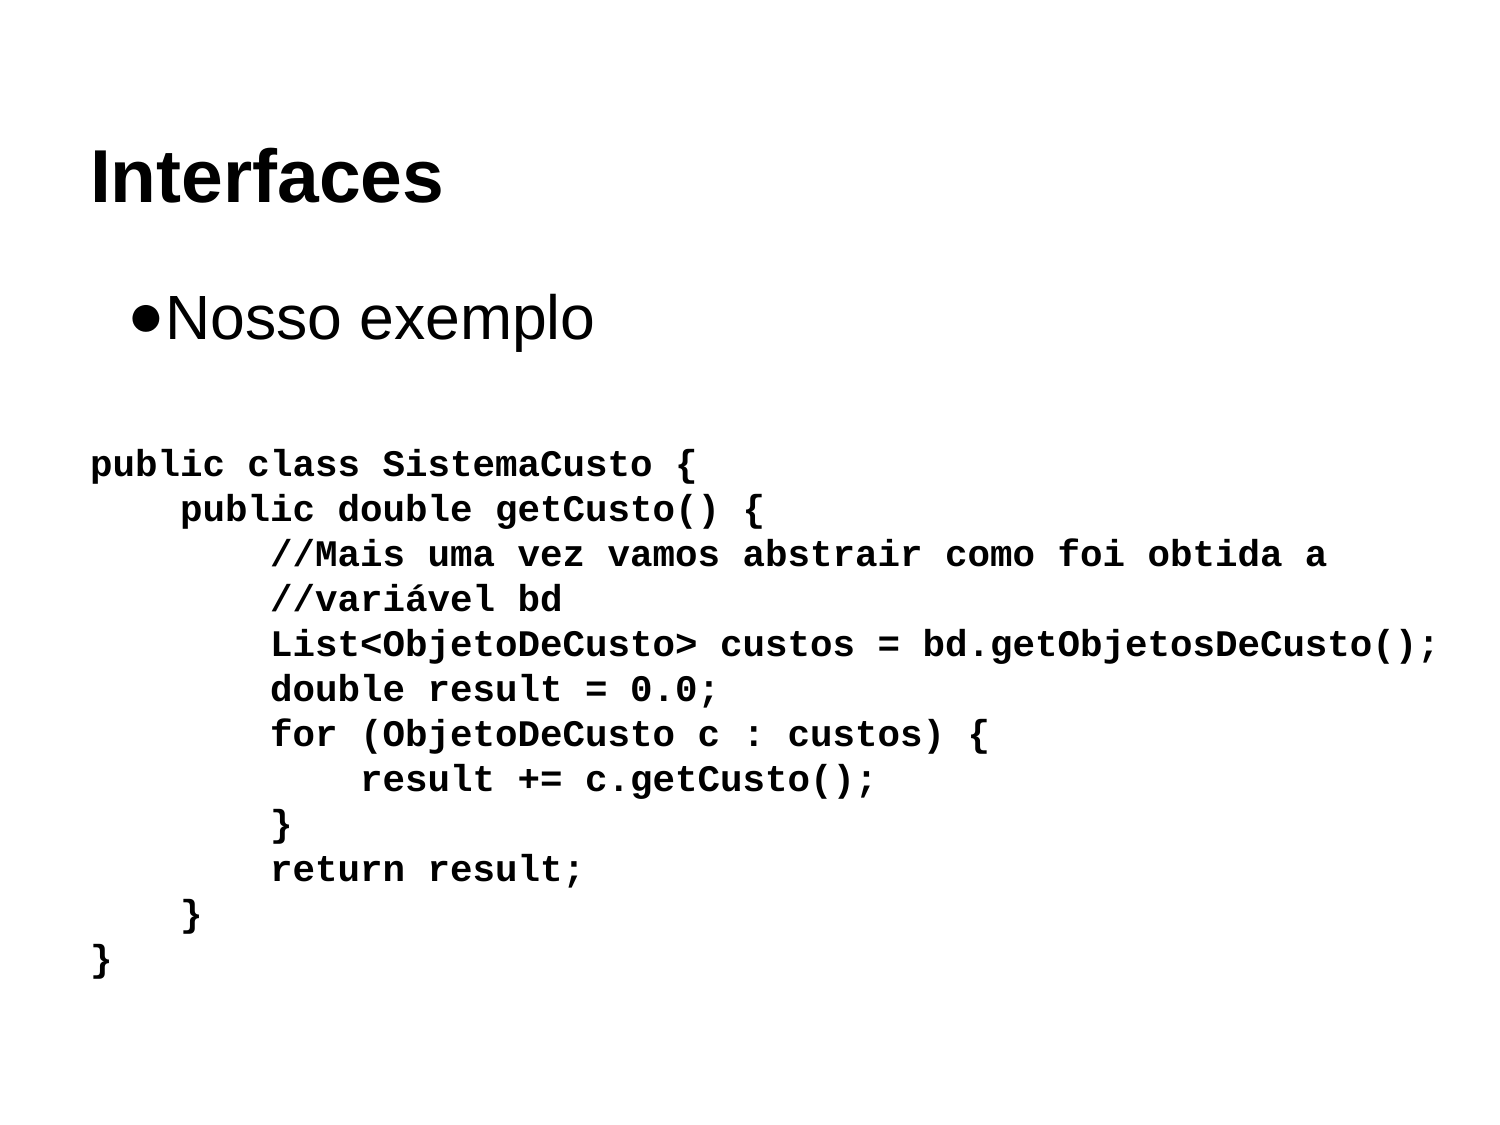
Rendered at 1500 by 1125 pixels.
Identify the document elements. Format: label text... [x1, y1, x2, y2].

text_box public class SistemaCusto { public double getCusto() { //Mais uma vez vamos abstrair como foi obtida a //variável bd List<ObjetoDeCusto> custos = bd.getObjetosDeCusto(); double result = 0.0; for (ObjetoDeCusto c : custos) { result += c.getCusto(); } return result; } } [74, 423, 1494, 1125]
title Interfaces [75, 45, 1425, 233]
list Nosso exemplo [75, 262, 1425, 423]
